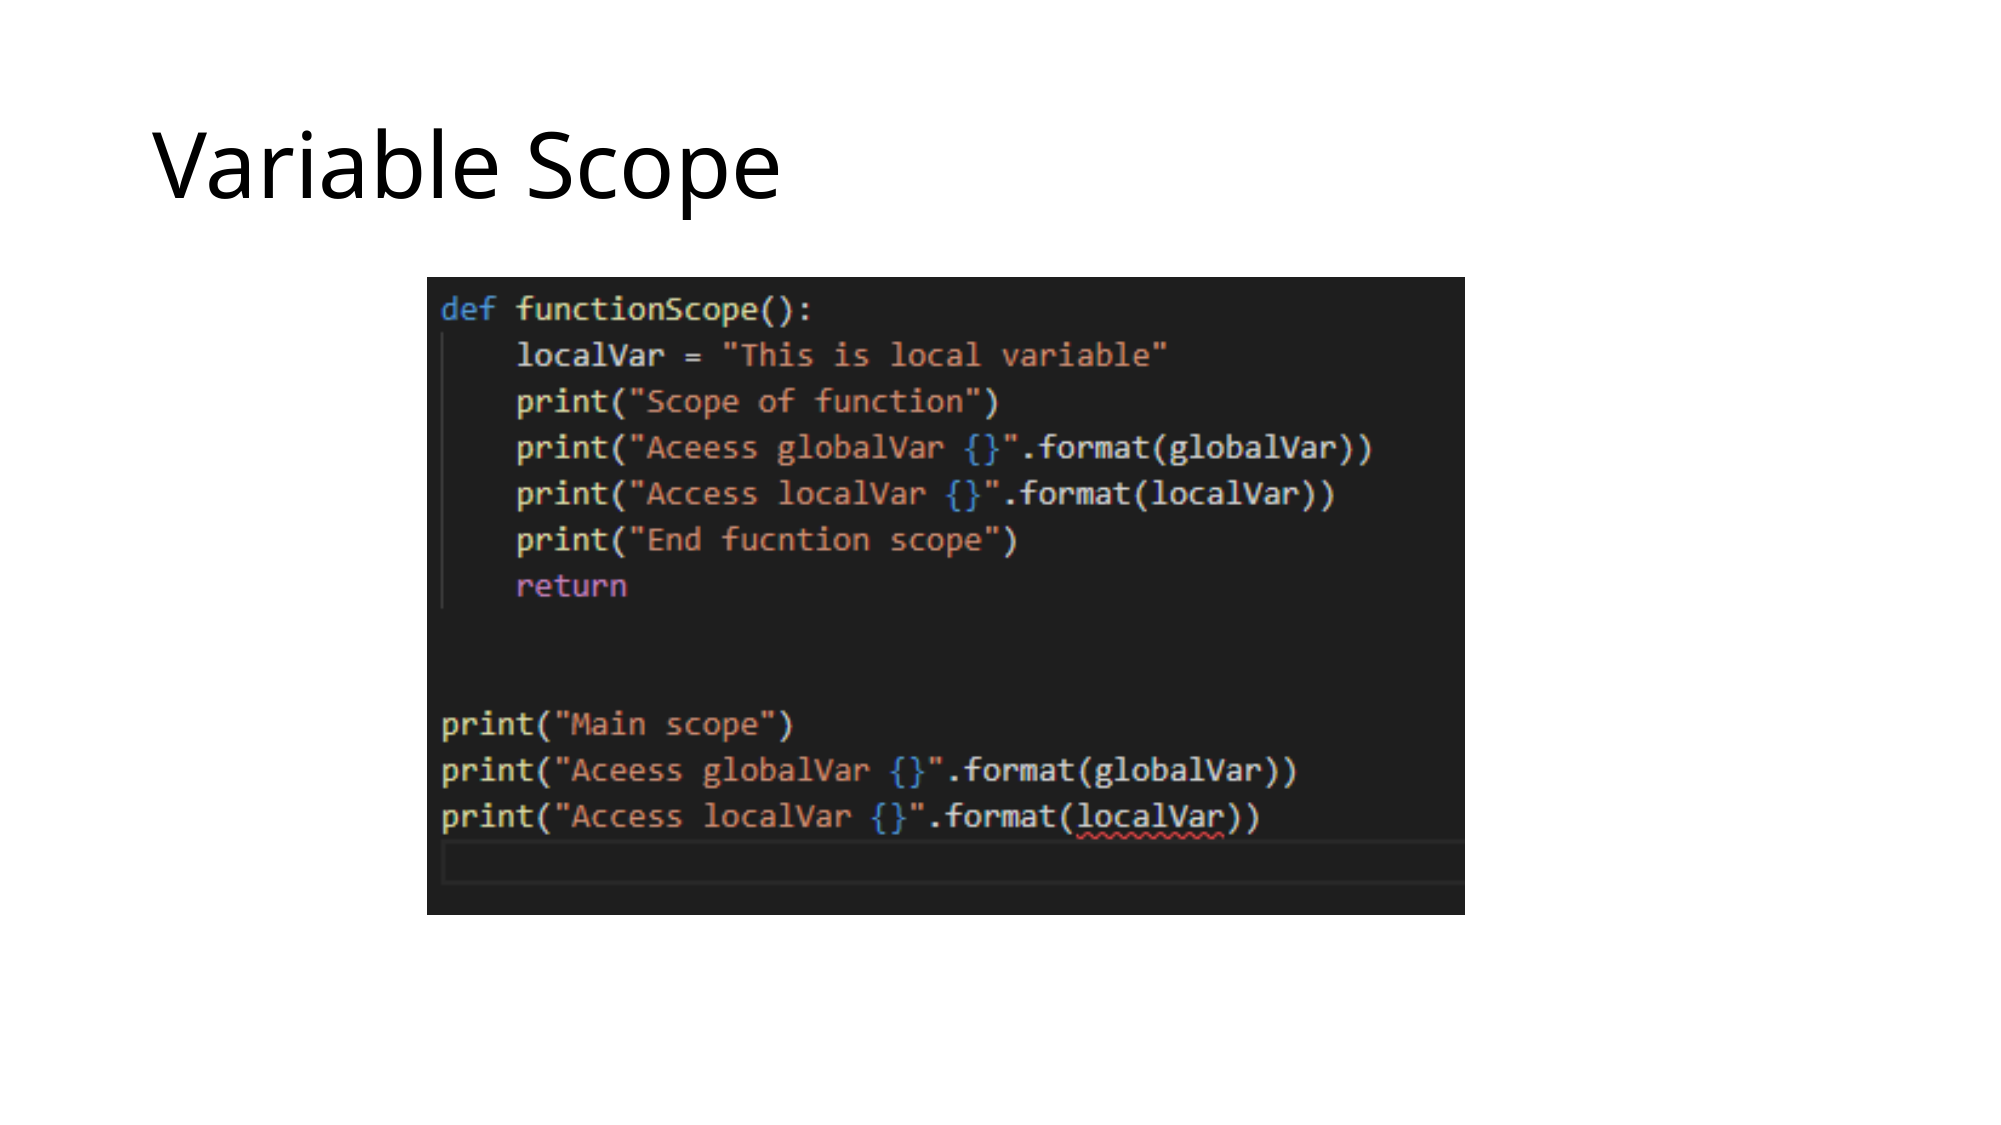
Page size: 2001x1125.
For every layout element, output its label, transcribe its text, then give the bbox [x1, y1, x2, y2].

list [427, 277, 1465, 915]
title Variable Scope [137, 59, 1863, 278]
